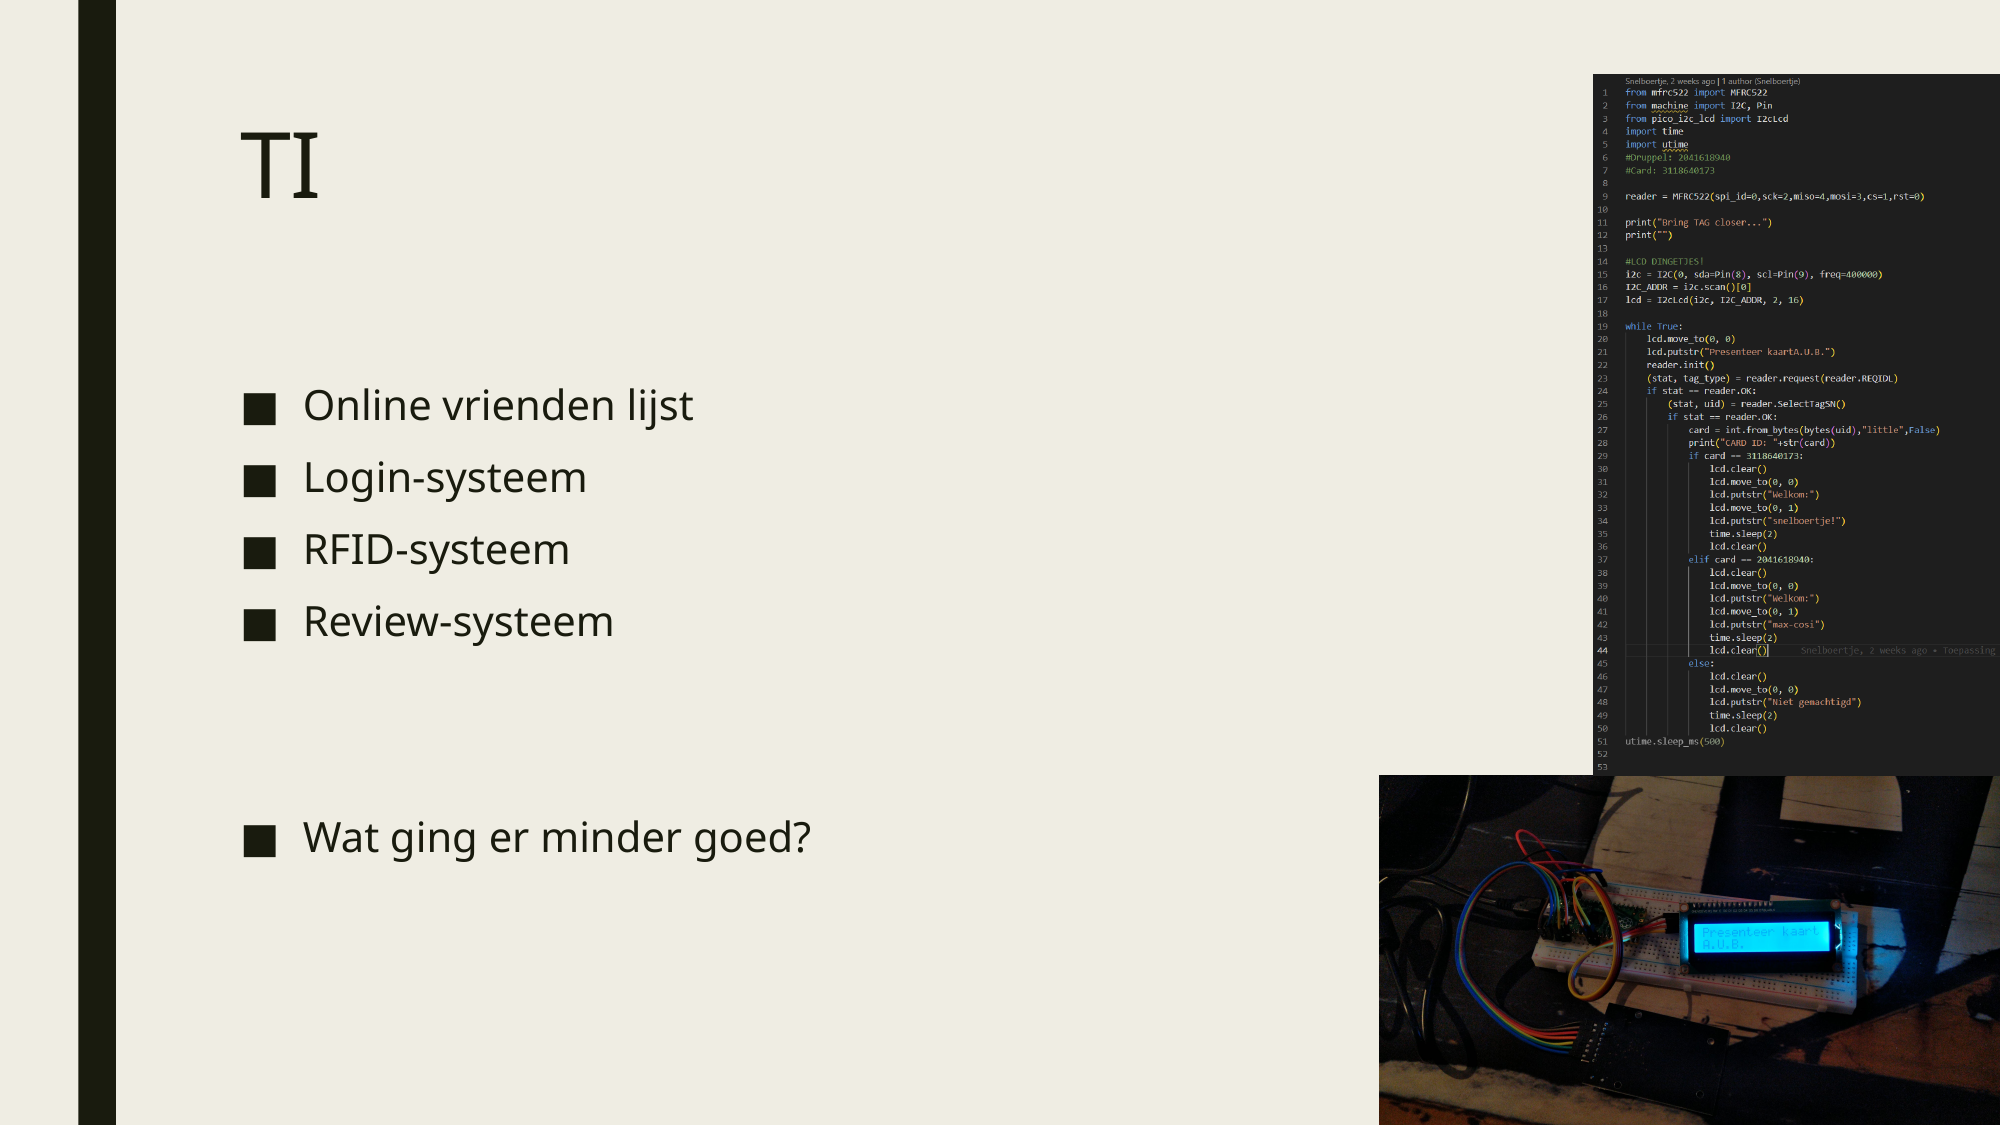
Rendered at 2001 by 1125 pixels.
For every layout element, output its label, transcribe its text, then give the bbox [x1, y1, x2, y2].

picture [1379, 74, 2000, 1125]
title TI [225, 112, 1593, 357]
list Online vrienden lijst Login-systeem RFID-systeem Review-systeem Wat ging er minder goed? [225, 375, 1593, 963]
